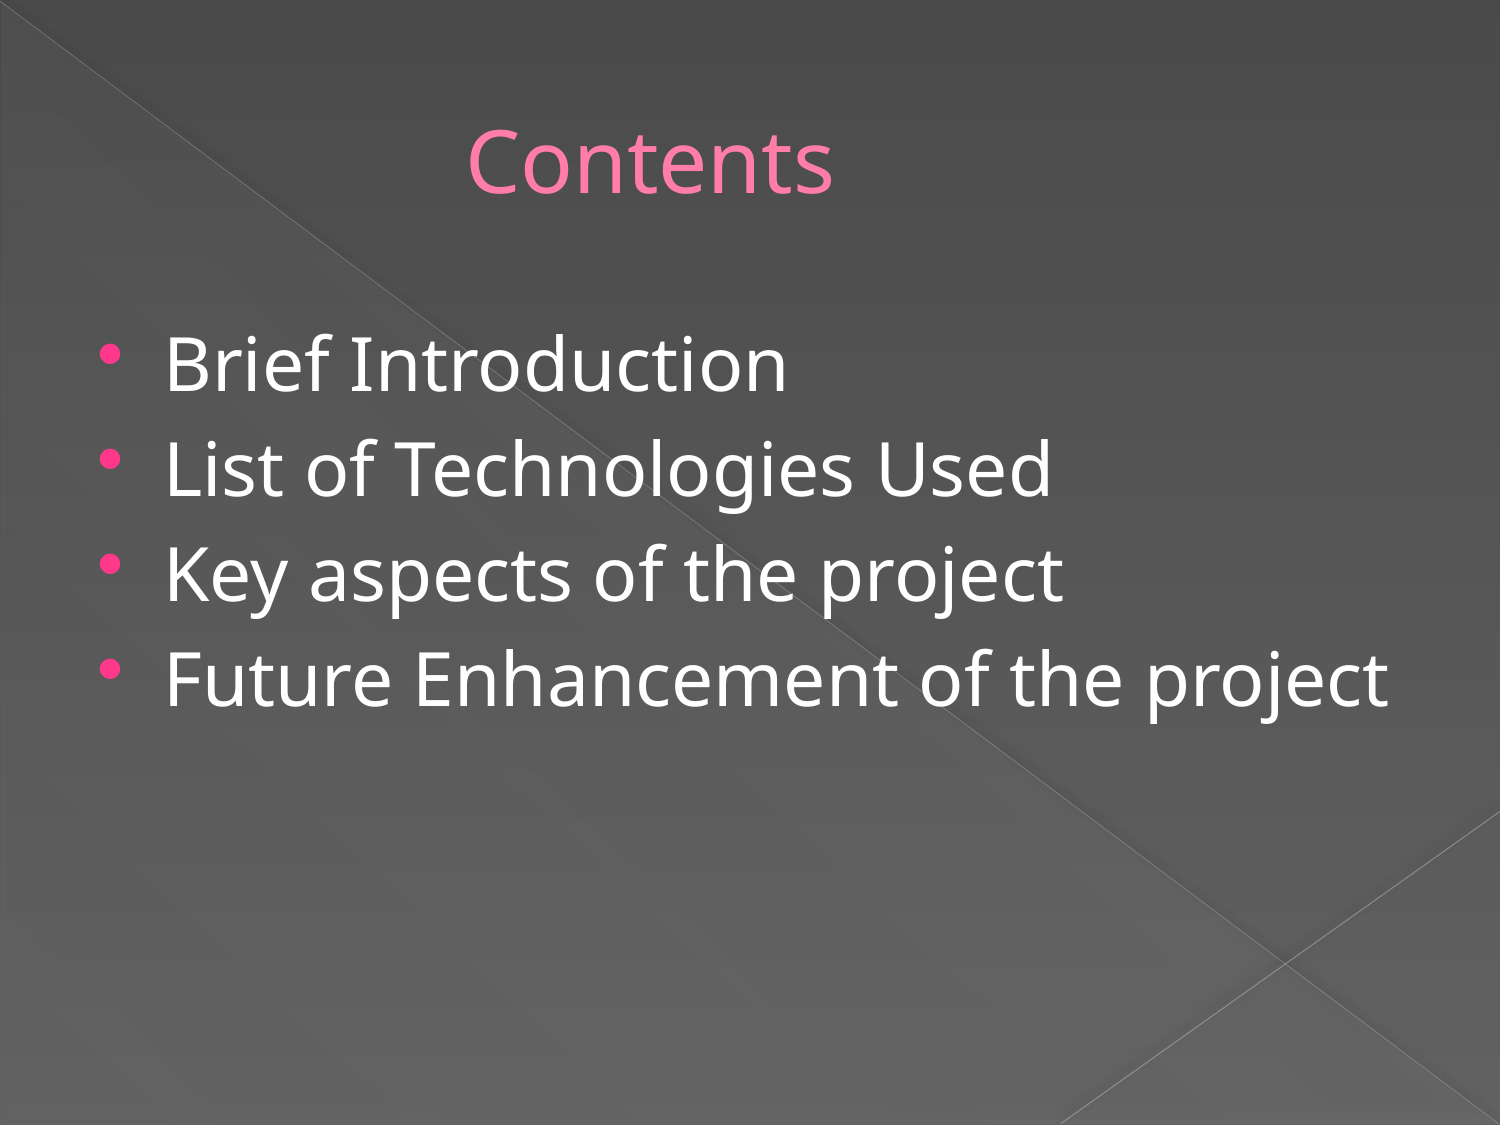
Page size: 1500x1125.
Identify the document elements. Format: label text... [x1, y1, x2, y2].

list Brief Introduction List of Technologies Used Key aspects of the project Future Enhancement of the project [75, 308, 1425, 1059]
title Contents [75, 43, 1425, 274]
